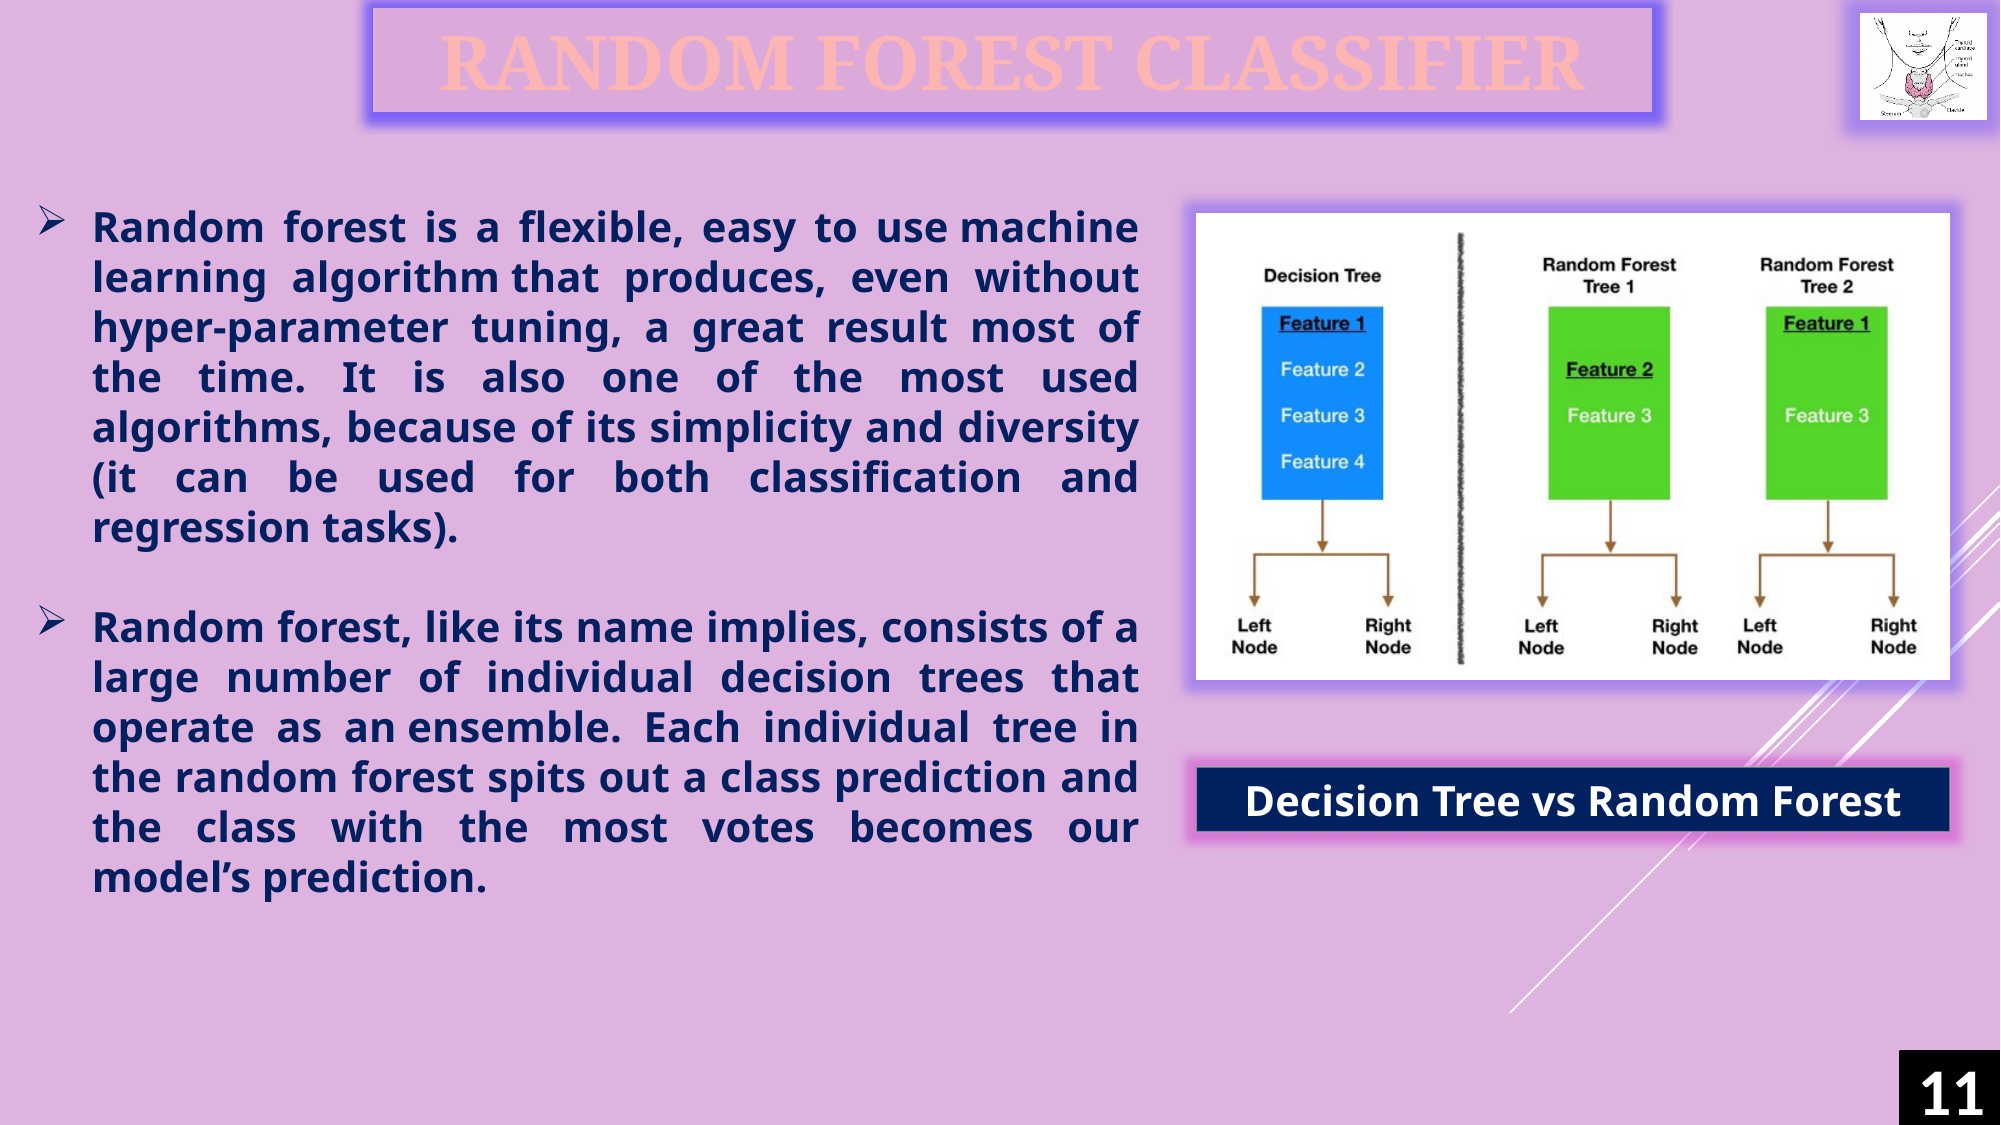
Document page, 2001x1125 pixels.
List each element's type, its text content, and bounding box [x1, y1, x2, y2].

slide_number 11 [1899, 1050, 2000, 1125]
picture [1859, 12, 1987, 120]
text_box RANDOM FOREST CLASSIFIER [372, 7, 1652, 113]
text_box Random forest is a flexible, easy to use machine learning algorithm that produces, even without hyper-parameter tuning, a great result most of the time. It is also one of the most used algorithms, because of its simplicity and diversity (it can be used for both classification and regression tasks). Random forest, like its name implies, consists of a large number of individual decision trees that operate as an ensemble. Each individual tree in the random forest spits out a class prediction and the class with the most votes becomes our model’s prediction. [20, 193, 1155, 909]
text_box Decision Tree vs Random Forest [1196, 766, 1951, 832]
picture [1196, 213, 1951, 680]
